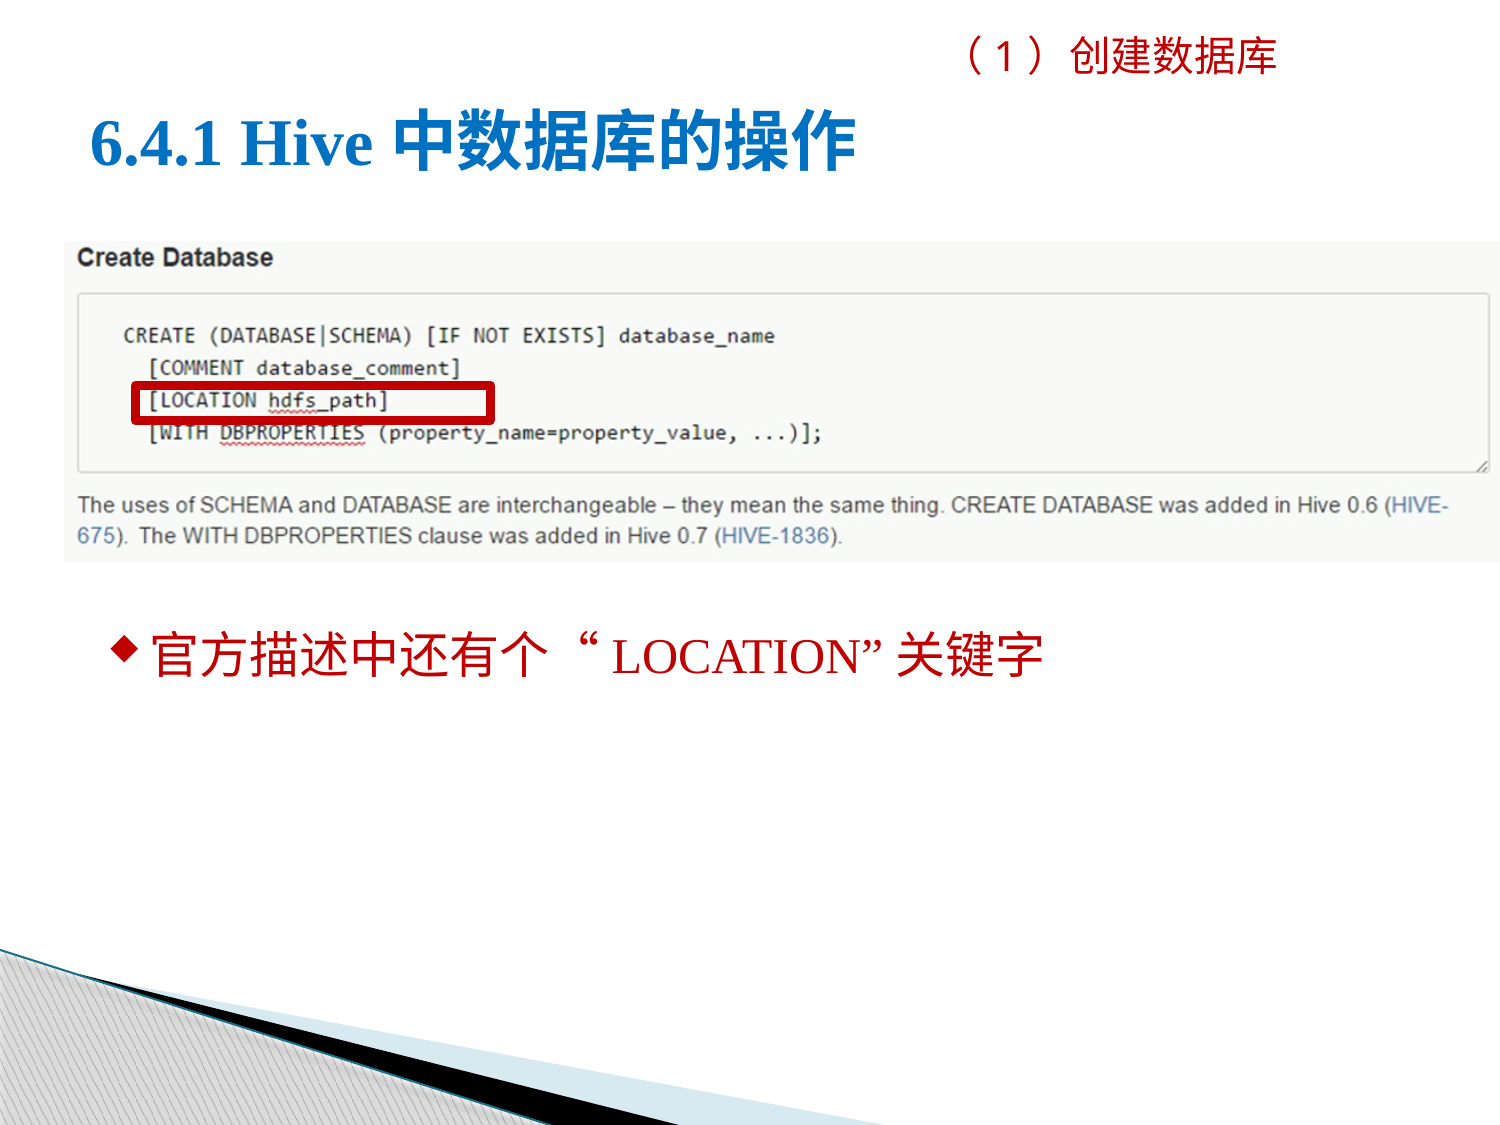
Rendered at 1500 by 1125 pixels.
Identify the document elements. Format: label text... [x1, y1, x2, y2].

picture [64, 240, 1500, 562]
title 6.4.1 Hive中数据库的操作 [75, 45, 916, 233]
list 官方描述中还有个“LOCATION”关键字 [75, 586, 1425, 986]
text_box （1）创建数据库 [927, 7, 1500, 102]
